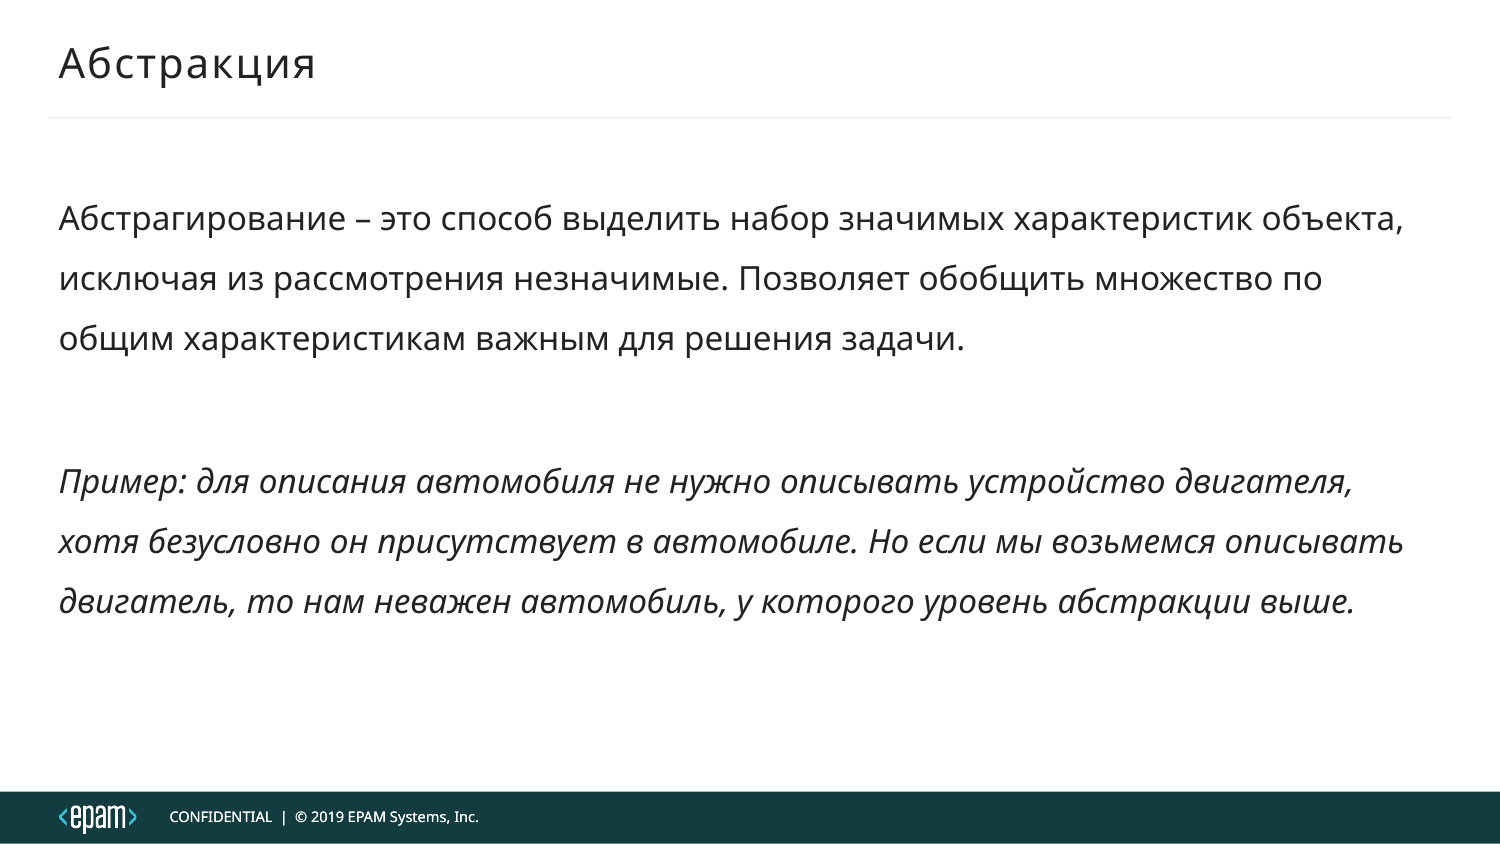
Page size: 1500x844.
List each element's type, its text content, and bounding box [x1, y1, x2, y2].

title Абстракция [58, 37, 1442, 87]
list Абстрагирование – это способ выделить набор значимых характеристик объекта, исключая из рассмотрения незначимые. Позволяет обобщить множество по общим характеристикам важным для решения задачи. Пример: для описания автомобиля не нужно описывать устройство двигателя, хотя безусловно он присутствует в автомобиле. Но если мы возьмемся описывать двигатель, то нам неважен автомобиль, у которого уровень абстракции выше. [58, 177, 1442, 735]
text_box CONFIDENTIAL | © 2019 EPAM Systems, Inc. [154, 800, 552, 833]
